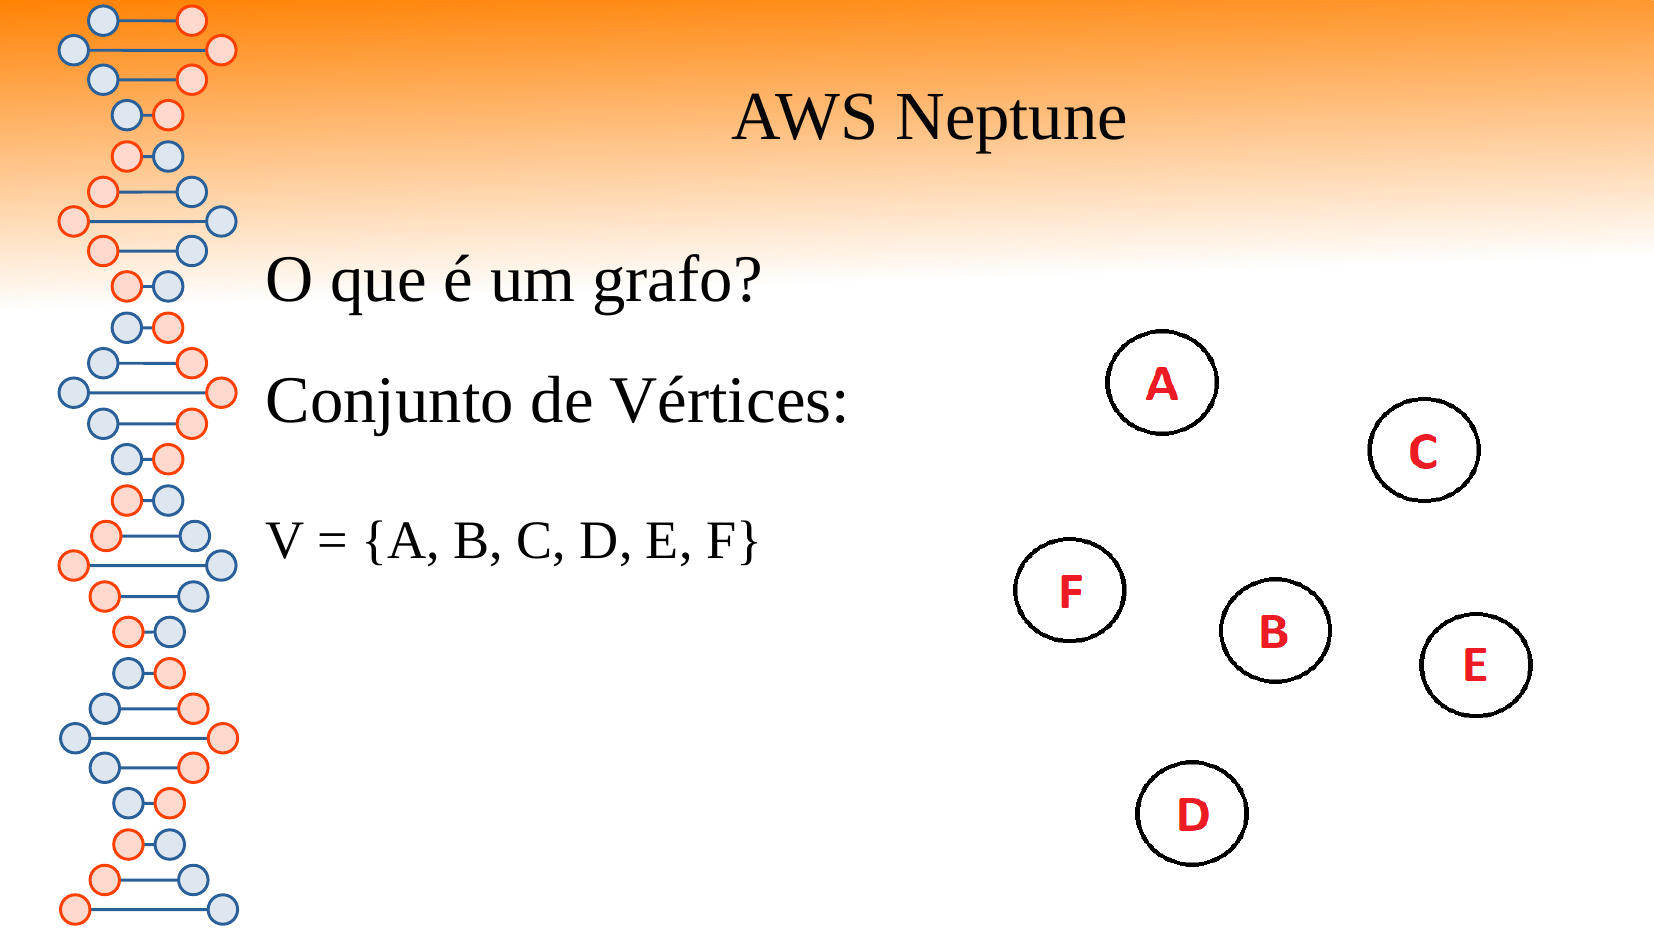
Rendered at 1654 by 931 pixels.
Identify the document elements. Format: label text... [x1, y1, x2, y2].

text_box V = {A, B, C, D, E, F} [265, 476, 827, 597]
text_box Conjunto de Vértices: [265, 348, 916, 443]
text_box AWS Neptune [265, 35, 1595, 189]
text_box O que é um grafo? [265, 224, 1595, 325]
picture [1003, 324, 1542, 872]
